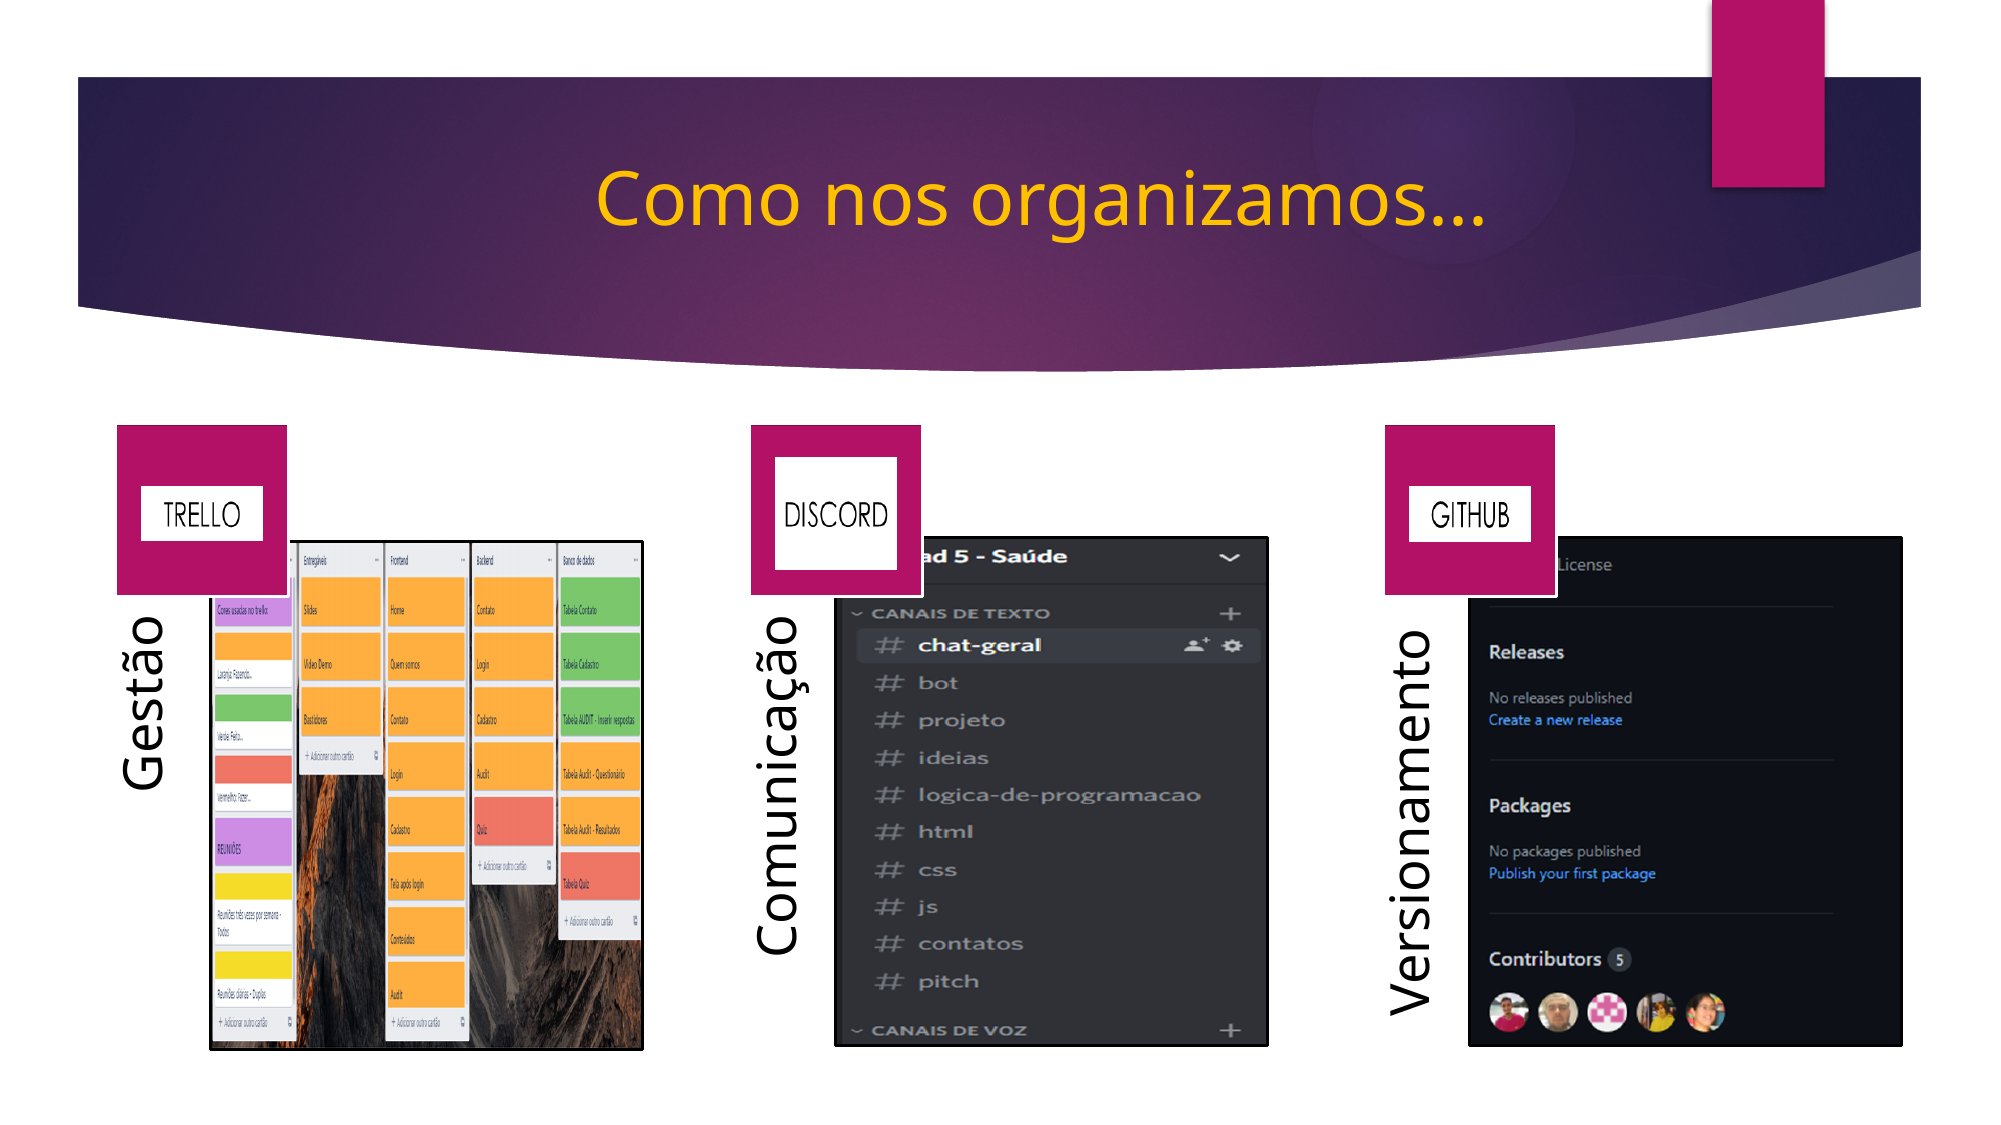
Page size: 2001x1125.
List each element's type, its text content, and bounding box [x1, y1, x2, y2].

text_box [103, 408, 1913, 1061]
text_box Como nos organizamos... [580, 143, 1504, 248]
